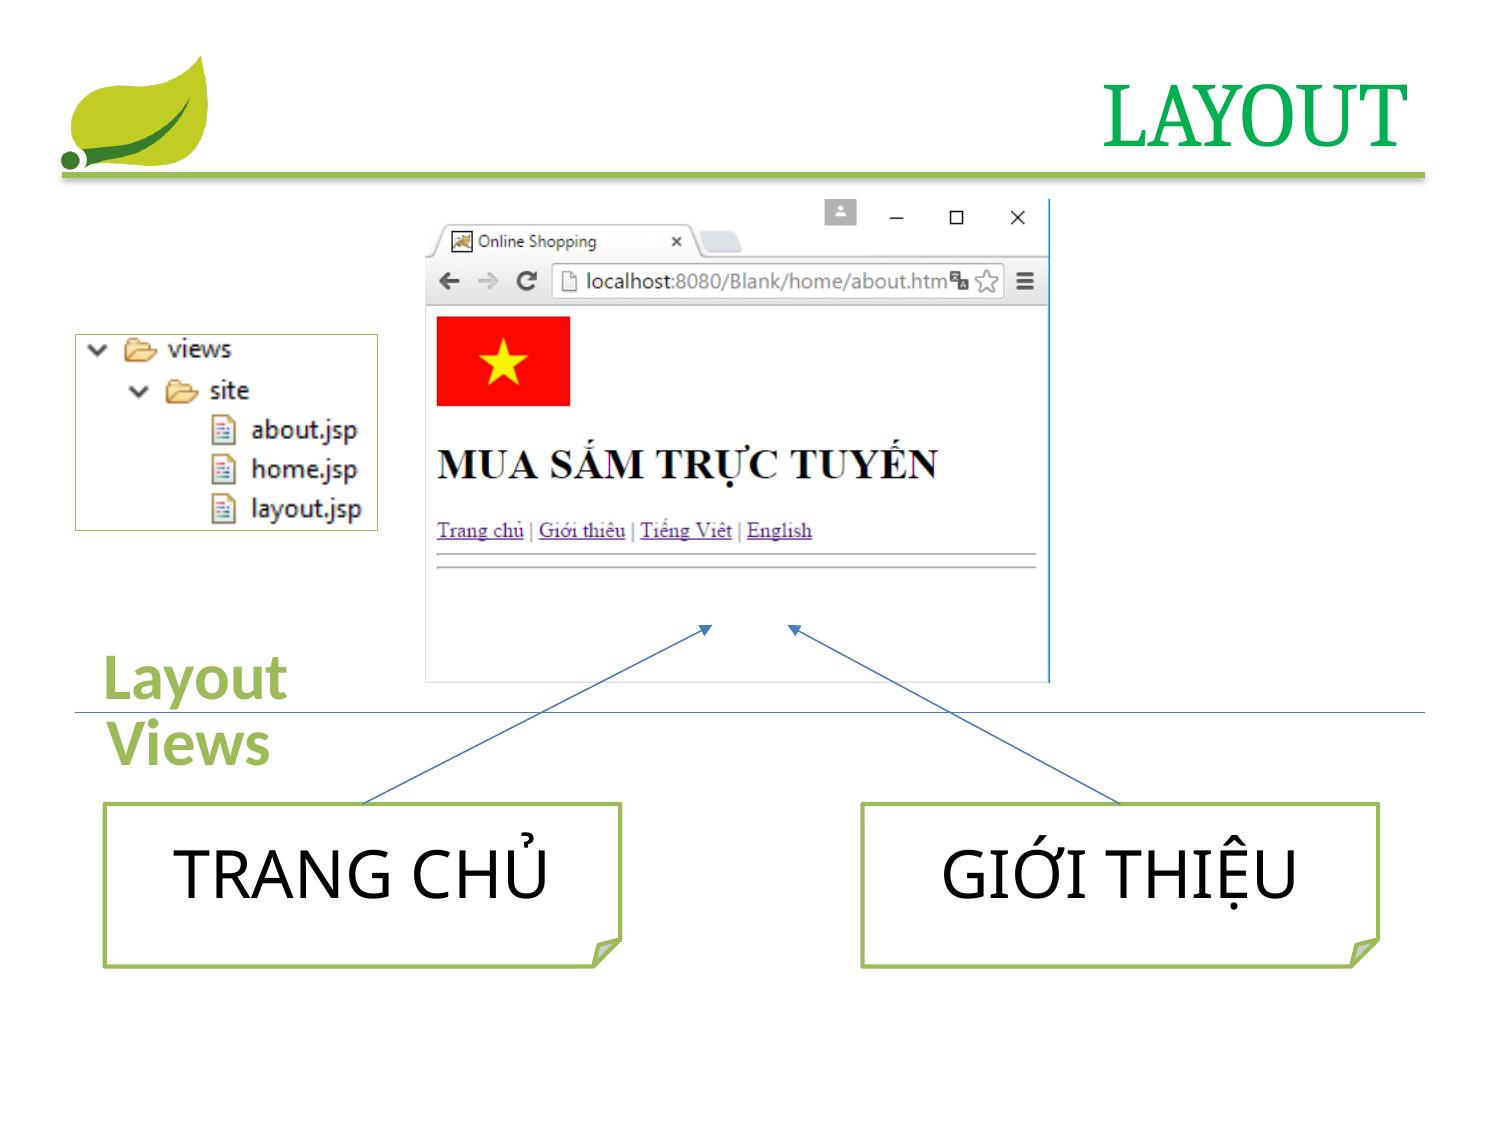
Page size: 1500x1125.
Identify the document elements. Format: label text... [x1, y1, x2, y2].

picture [74, 334, 378, 531]
text_box Layout [88, 624, 305, 711]
text_box GIỚI THIỆU [860, 801, 1381, 969]
picture [424, 199, 1051, 683]
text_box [362, 624, 713, 805]
title Layout [217, 45, 1425, 175]
text_box Views [91, 721, 287, 787]
text_box TRANG CHỦ [102, 801, 623, 969]
picture [50, 49, 217, 175]
text_box Views [91, 691, 287, 711]
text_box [787, 624, 1121, 805]
